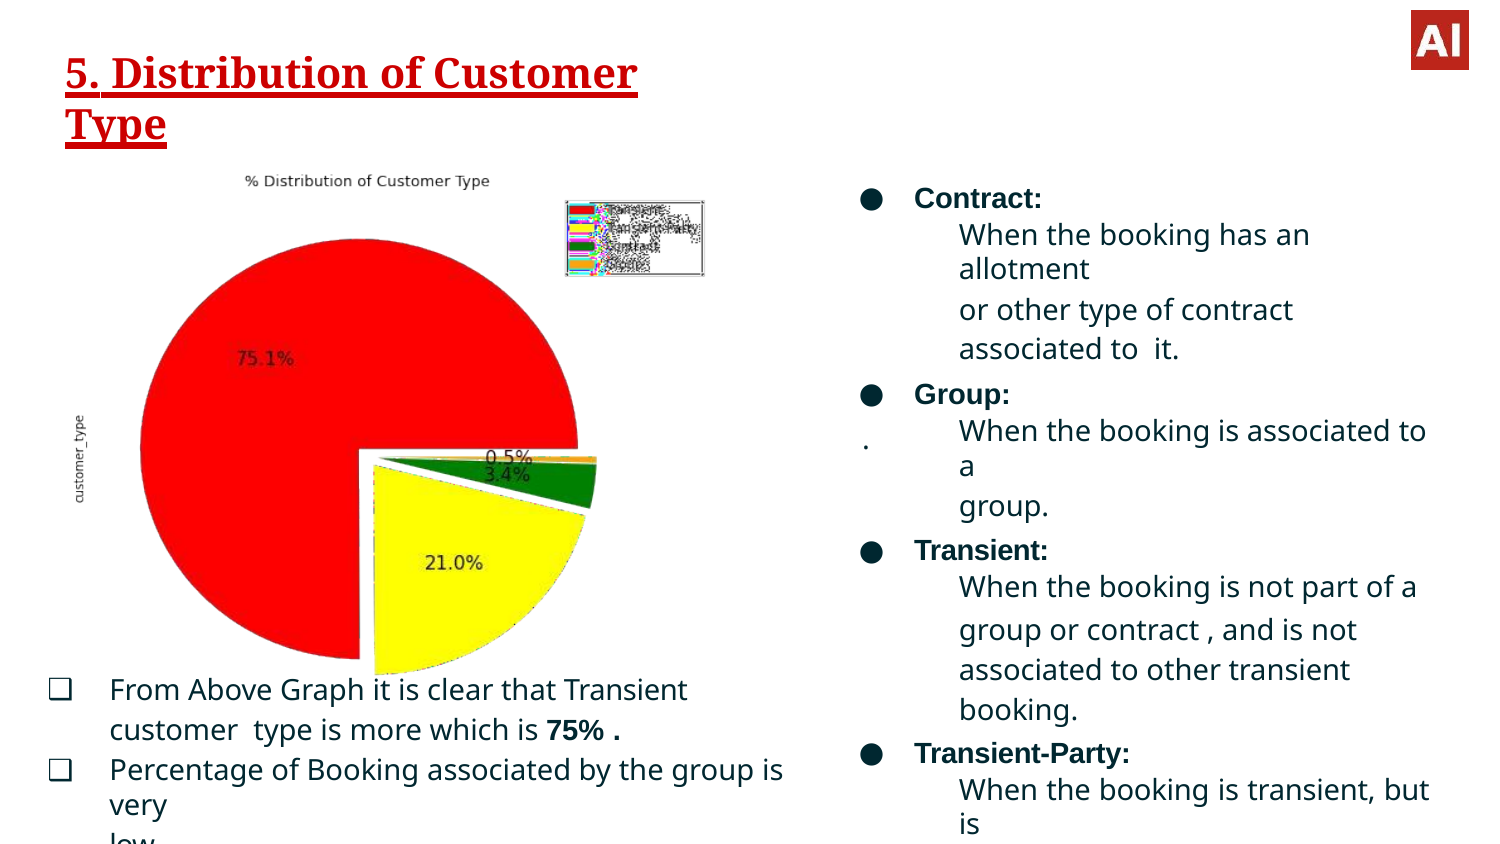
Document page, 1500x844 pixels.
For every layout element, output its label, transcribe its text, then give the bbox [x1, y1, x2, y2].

picture [65, 166, 713, 728]
text_box From Above Graph it is clear that Transient customer type is more which is 75% . Percentage of Booking associated by the group is very low. [45, 664, 810, 844]
title 5. Distribution of Customer Type [63, 45, 696, 167]
text_box Contract: When the booking has an allotment or other type of contract associated to it. Group: When the booking is associated to a group. Transient: When the booking is not part of a group or contract , and is not associated to other transient booking. Transient-Party: When the booking is transient, but is associated to at least other transient booking. [856, 174, 1445, 844]
picture [1411, 10, 1469, 70]
